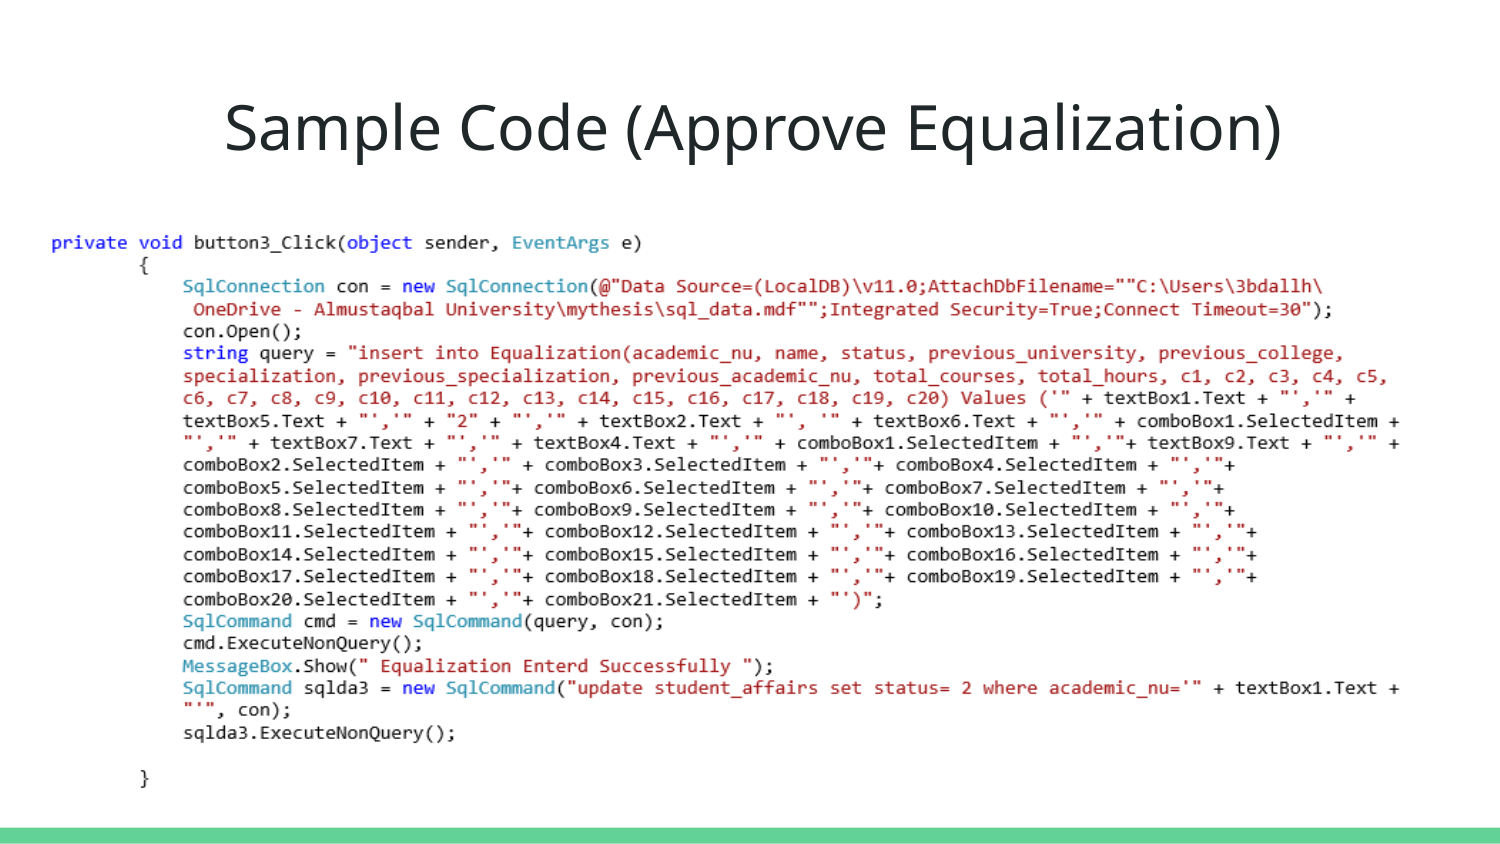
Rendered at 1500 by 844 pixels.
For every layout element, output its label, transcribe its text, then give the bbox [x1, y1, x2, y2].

picture [20, 189, 1480, 804]
title Sample Code (Approve Equalization) [63, 72, 1462, 167]
